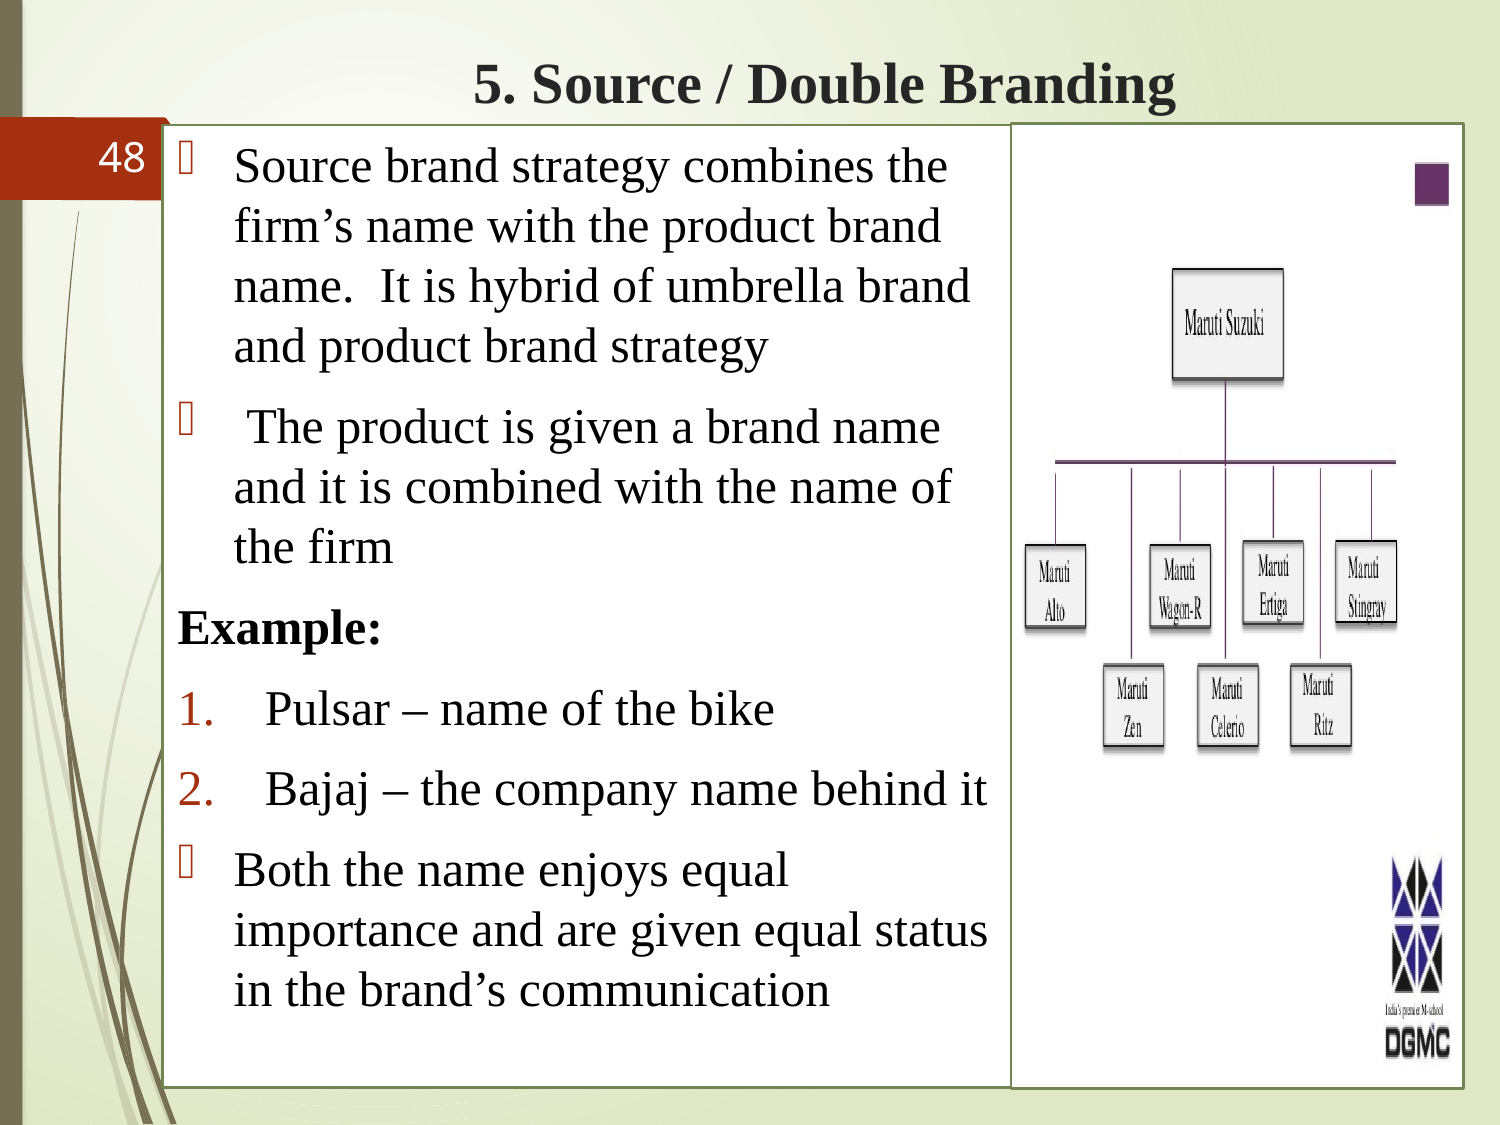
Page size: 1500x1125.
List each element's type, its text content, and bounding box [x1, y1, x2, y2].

list Source brand strategy combines the firm’s name with the product brand name. It is hybrid of umbrella brand and product brand strategy The product is given a brand name and it is combined with the name of the firm Example: Pulsar – name of the bike Bajaj – the company name behind it Both the name enjoys equal importance and are given equal status in the brand’s communication [161, 124, 1010, 1089]
title 5. Source / Double Branding [200, 37, 1450, 124]
slide_number 48 [65, 129, 162, 190]
picture [1012, 124, 1463, 1088]
